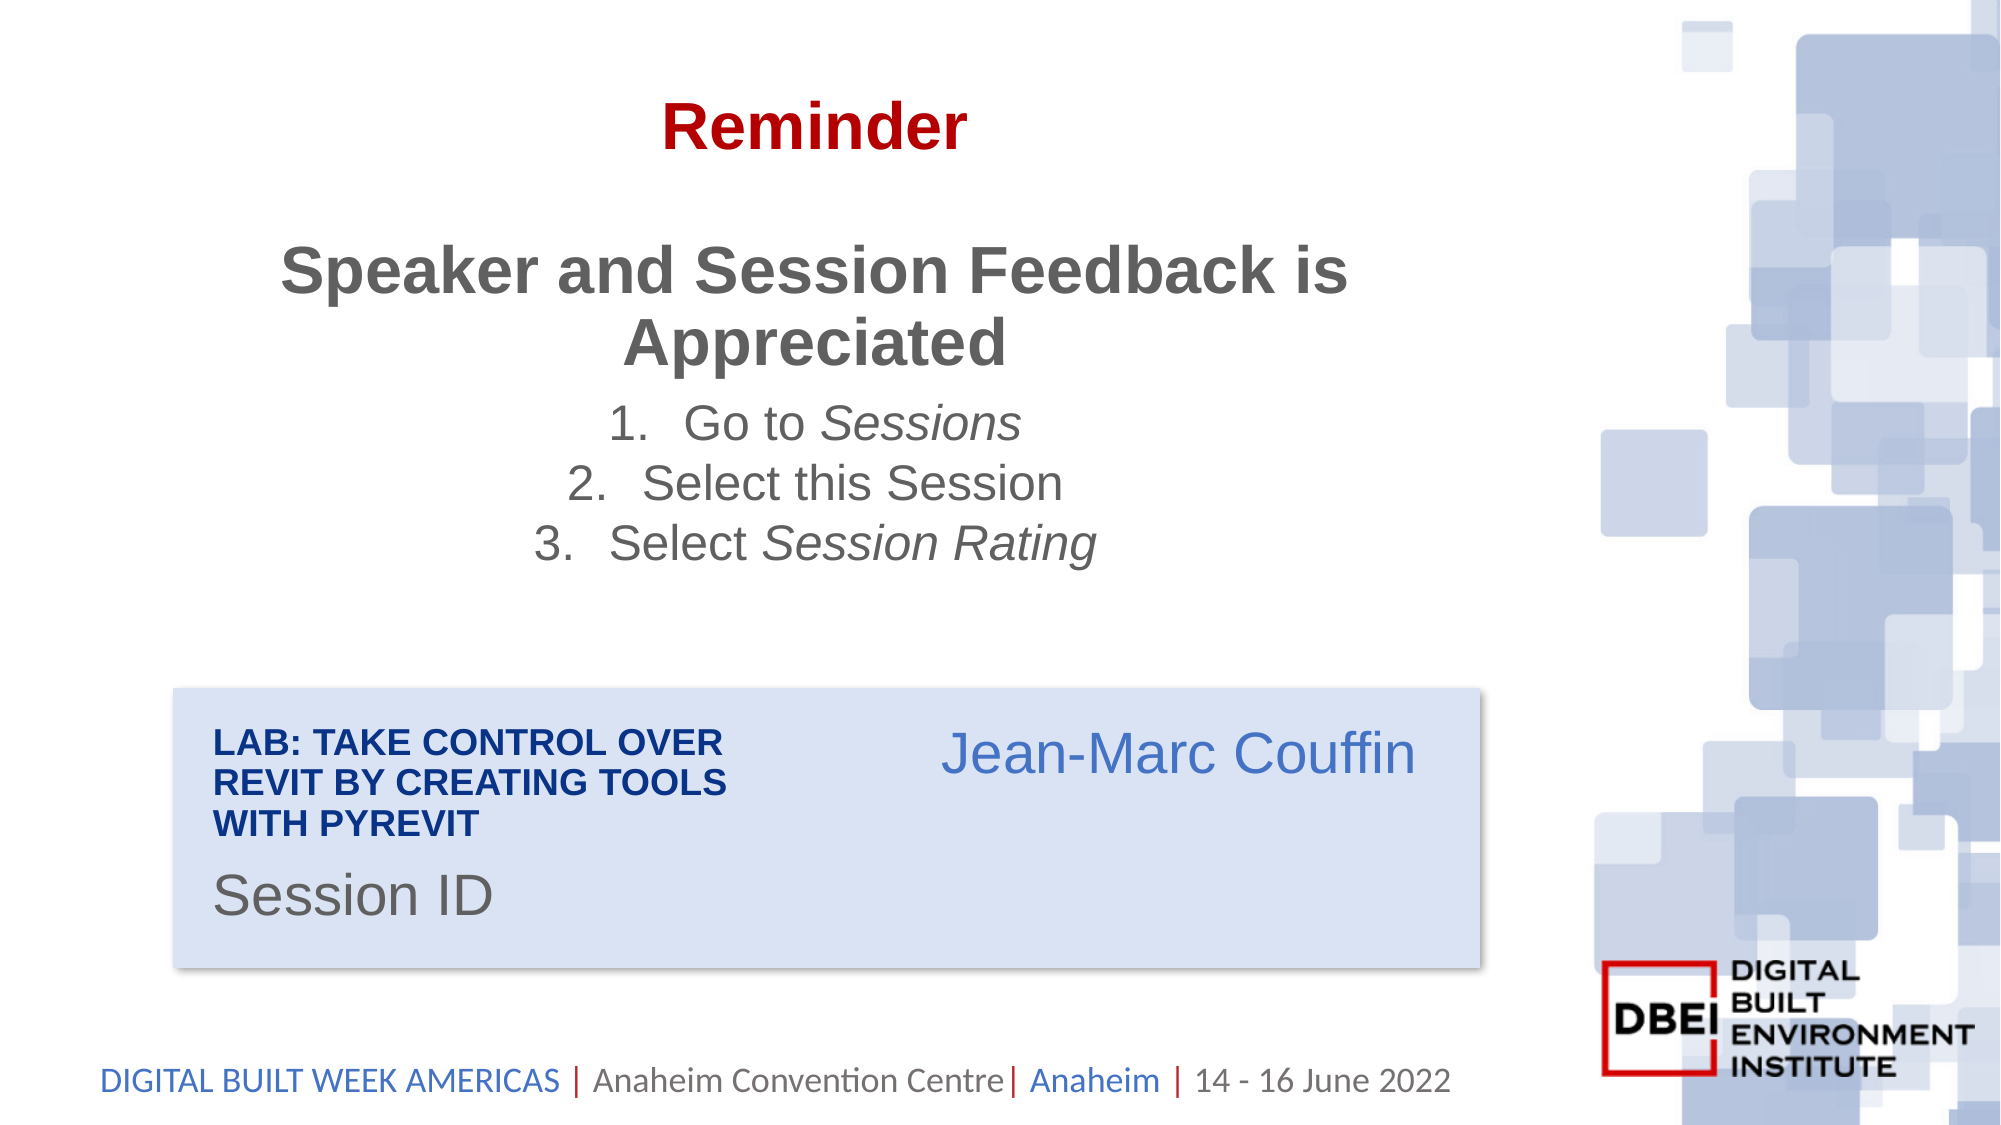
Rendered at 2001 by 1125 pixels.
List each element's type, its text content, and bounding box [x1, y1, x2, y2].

text_box LAB: TAKE CONTROL OVER REVIT BY CREATING TOOLS WITH PYREVIT Session ID [198, 760, 815, 797]
picture [1601, 960, 1975, 1077]
title Reminder Speaker and Session Feedback is Appreciated [198, 84, 1433, 352]
text_box Jean-Marc Couffin [816, 760, 1433, 797]
text_box [172, 687, 1481, 969]
subtitle Go to Sessions Select this Session Select Session Rating [198, 352, 1433, 760]
